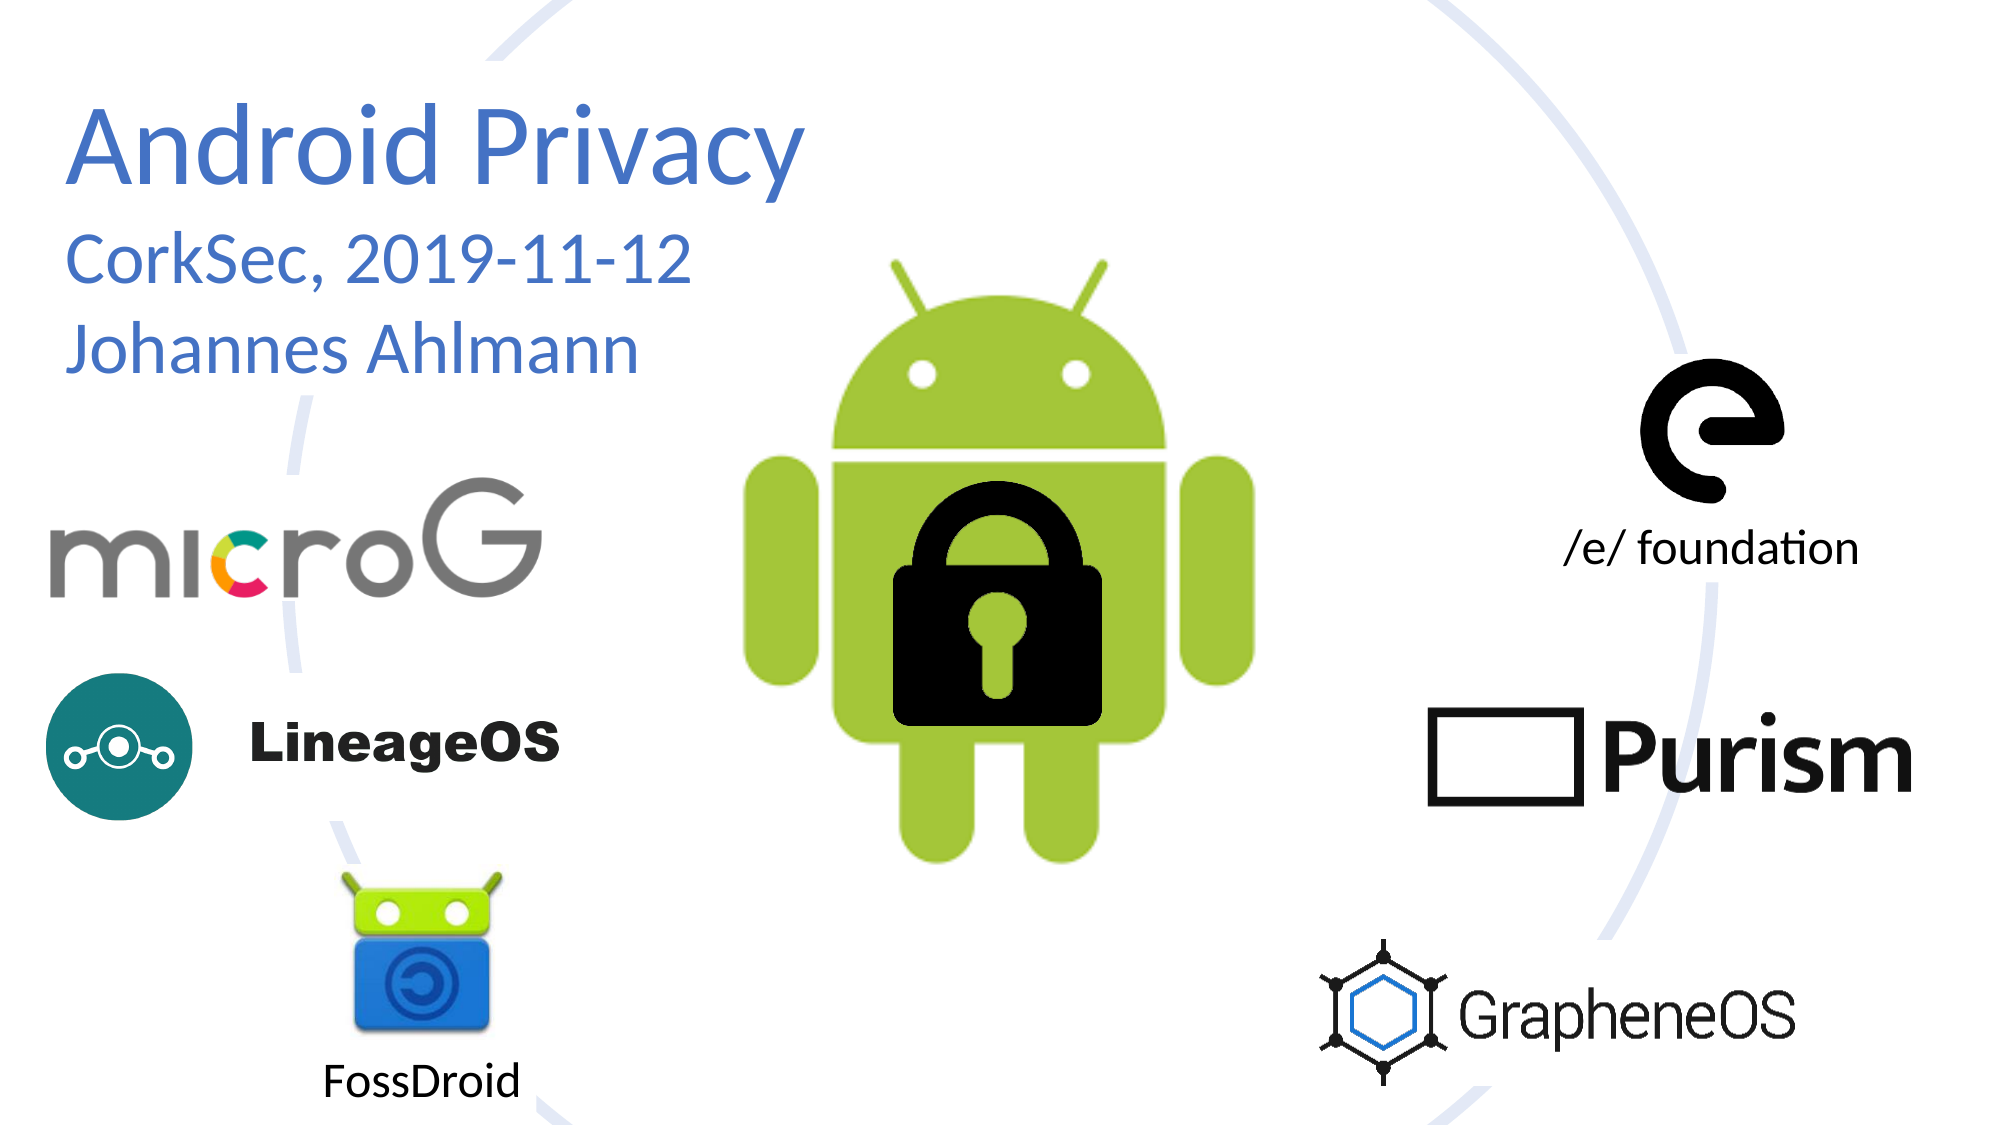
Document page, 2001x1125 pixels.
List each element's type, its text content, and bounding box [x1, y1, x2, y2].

picture [47, 474, 545, 601]
picture [45, 672, 599, 821]
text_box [731, 247, 1269, 878]
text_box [1588, 354, 1836, 565]
text_box Android Privacy CorkSec, 2019-11-12 Johannes Ahlmann [50, 60, 822, 396]
picture [1395, 692, 1944, 822]
picture [1319, 939, 1796, 1086]
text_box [306, 864, 538, 1116]
text_box [287, 0, 1714, 1125]
